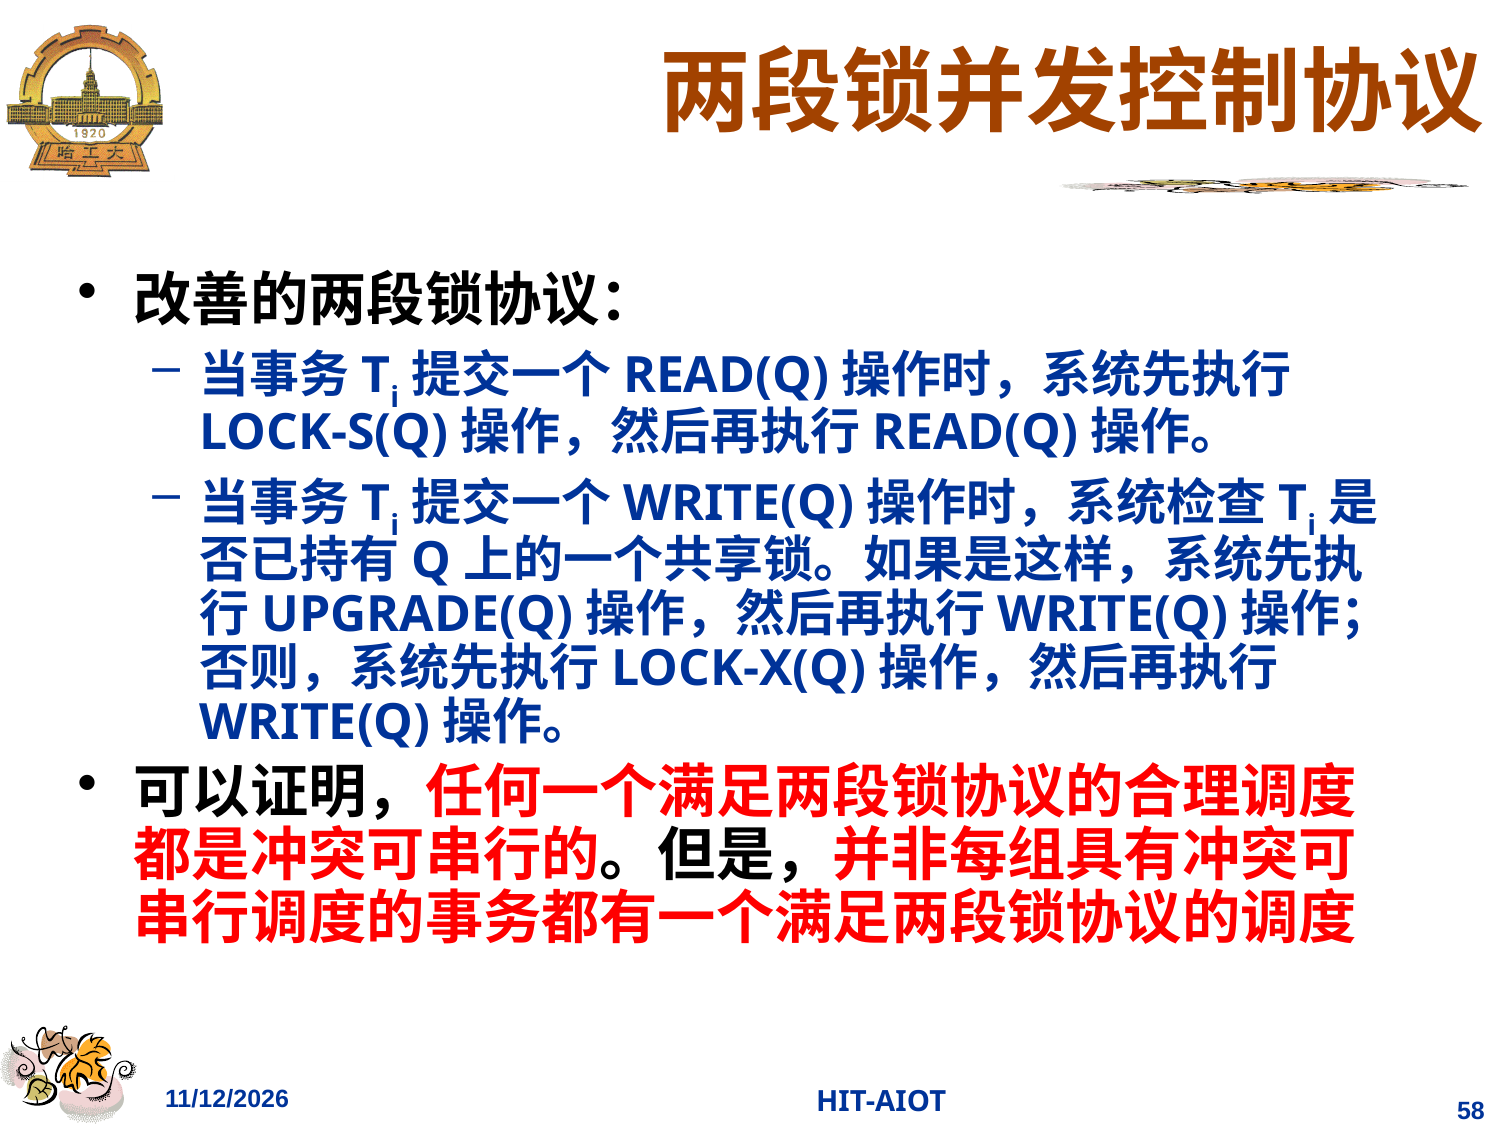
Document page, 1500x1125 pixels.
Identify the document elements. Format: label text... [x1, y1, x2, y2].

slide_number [149, 1074, 413, 1125]
list 改善的两段锁协议： 当事务Ti提交一个READ(Q)操作时，系统先执行LOCK-S(Q)操作，然后再执行READ(Q)操作。 当事务Ti提交一个WRITE(Q)操作时，系统检查Ti是否已持有Q上的一个共享锁。如果是这样，系统先执行UPGRADE(Q)操作，然后再执行WRITE(Q)操作；否则，系统先执行LOCK-X(Q)操作，然后再执行WRITE(Q)操作。 可以证明，任何一个满足两段锁协议的合理调度都是冲突可串行的。但是，并非每组具有冲突可串行调度的事务都有一个满足两段锁协议的调度 [62, 262, 1413, 1006]
slide_number 58 [1437, 1087, 1500, 1125]
picture [0, 24, 175, 182]
title 两段锁并发控制协议 [162, 0, 1500, 176]
footer HIT-AIOT [524, 1074, 1238, 1125]
